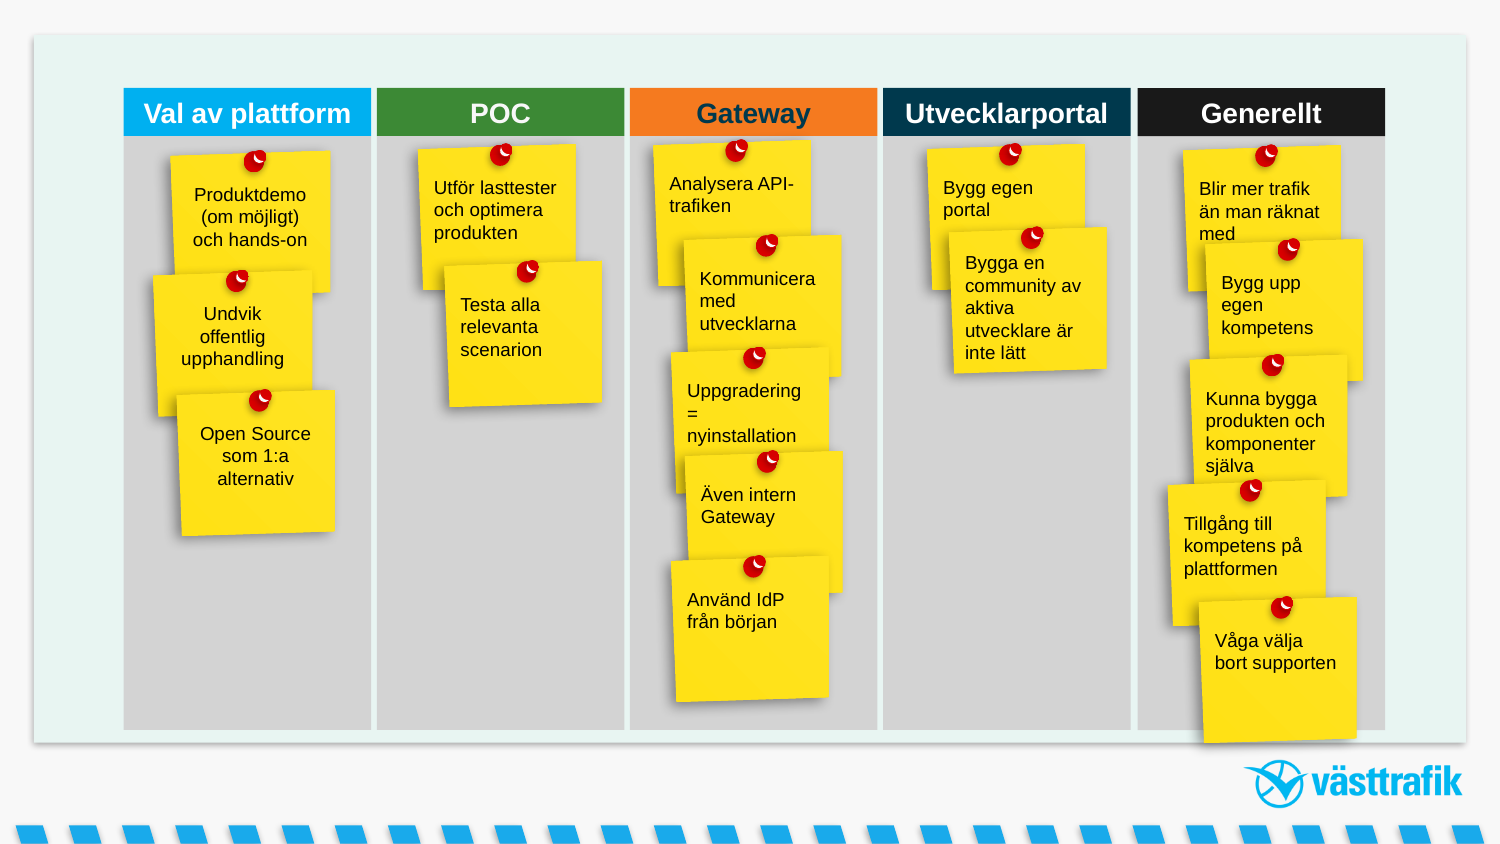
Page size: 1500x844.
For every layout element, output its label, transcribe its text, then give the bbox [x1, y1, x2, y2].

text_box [152, 269, 313, 417]
text_box POC [375, 86, 626, 138]
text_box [670, 554, 829, 703]
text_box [670, 346, 829, 494]
text_box Generellt [1135, 86, 1387, 138]
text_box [684, 449, 843, 598]
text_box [1189, 353, 1348, 502]
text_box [170, 149, 331, 298]
text_box Utvecklarportal [881, 86, 1133, 138]
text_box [653, 139, 812, 287]
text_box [683, 233, 842, 382]
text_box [1182, 144, 1341, 292]
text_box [948, 226, 1107, 374]
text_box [1205, 238, 1364, 386]
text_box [444, 259, 603, 408]
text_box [1198, 595, 1357, 744]
text_box [628, 138, 879, 732]
picture [1243, 759, 1463, 809]
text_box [926, 142, 1085, 291]
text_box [417, 143, 576, 291]
text_box Val av plattform [122, 86, 373, 138]
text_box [176, 388, 335, 537]
text_box [122, 138, 373, 732]
text_box [1135, 138, 1387, 732]
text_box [1167, 478, 1326, 627]
text_box [881, 137, 1133, 732]
text_box Gateway [628, 86, 879, 138]
text_box [375, 138, 626, 732]
